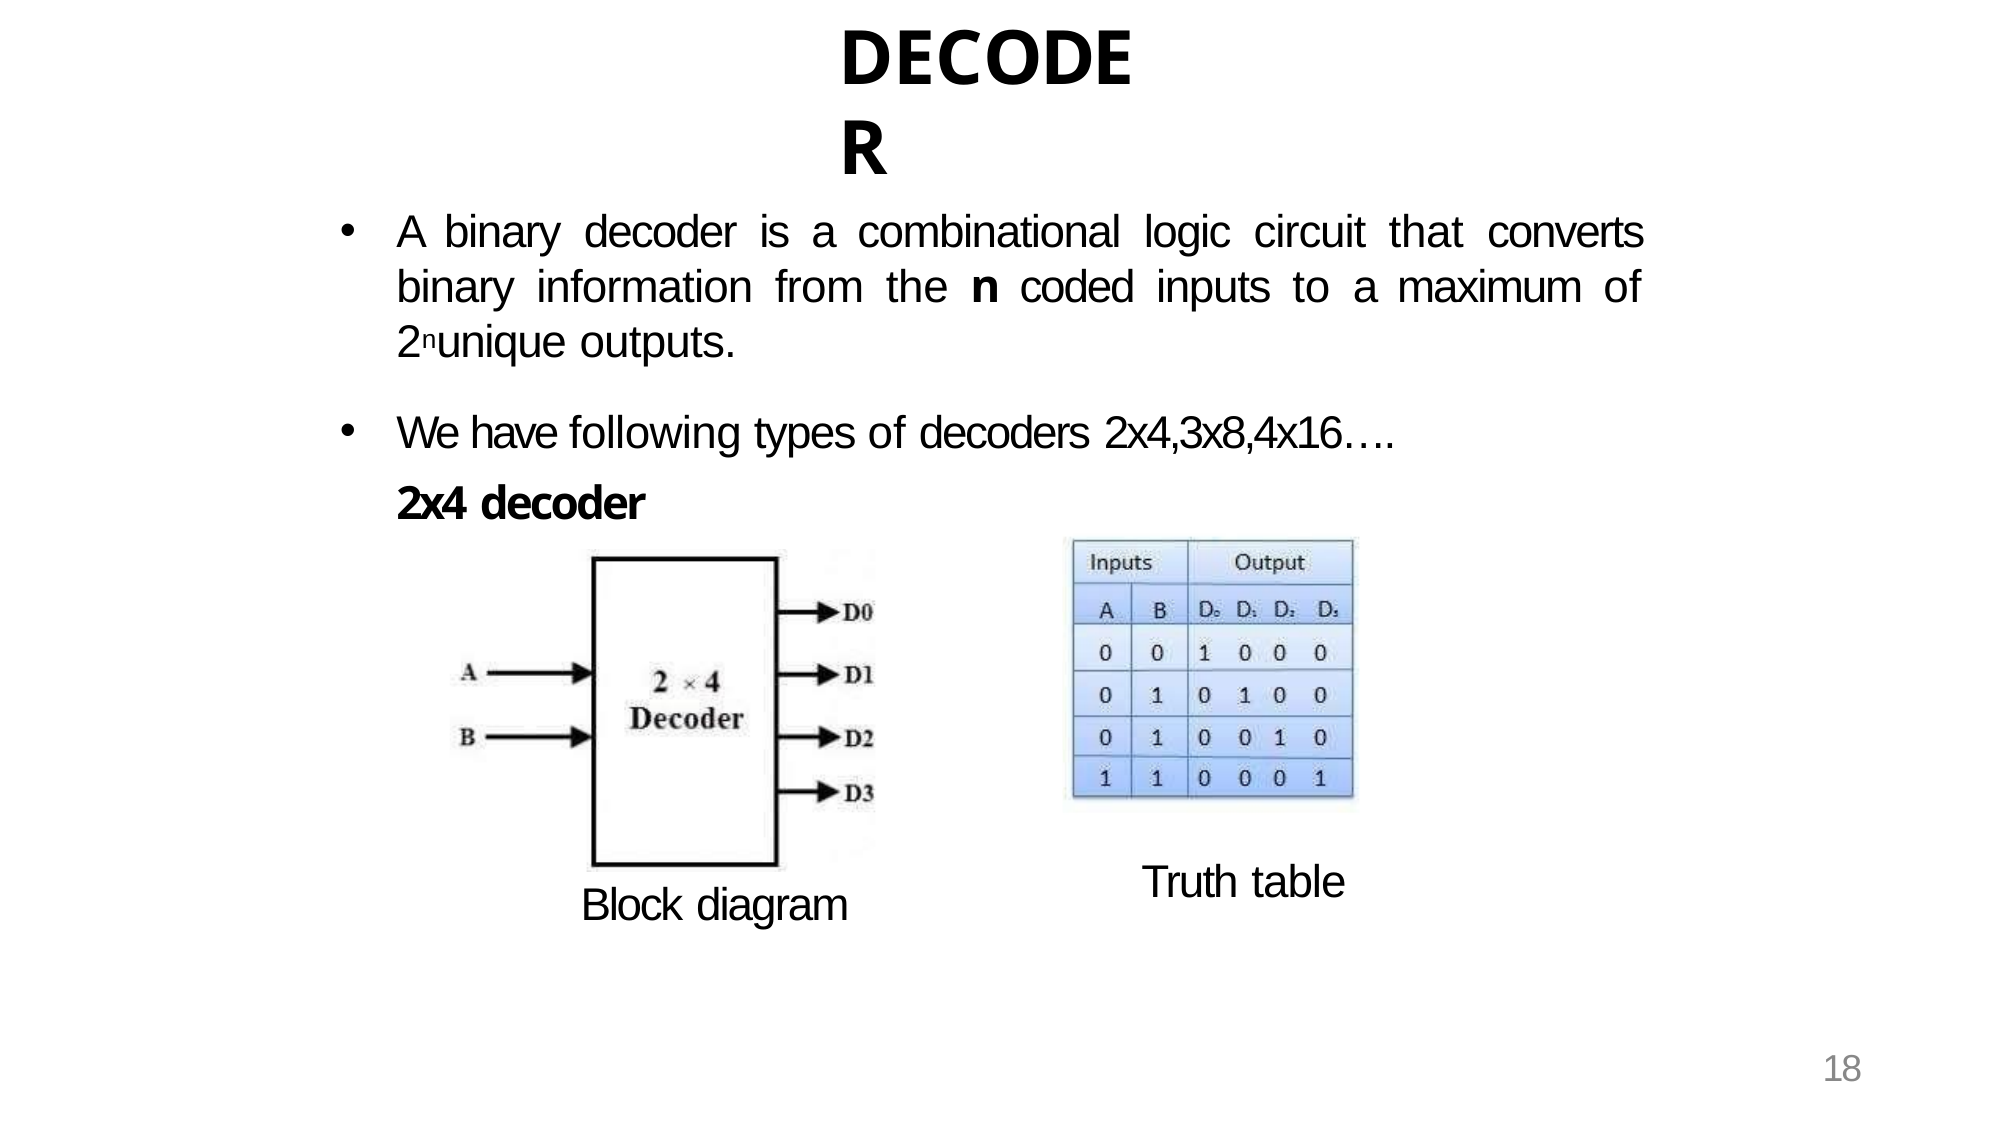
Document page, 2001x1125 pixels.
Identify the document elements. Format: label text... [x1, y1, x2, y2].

text_box Truth table [1139, 849, 1441, 907]
text_box A binary decoder is a combinational logic circuit that converts binary information from the n coded inputs to a maximum of 2nunique outputs. We have following types of decoders 2x4,3x8,4x16…. 2x4 decoder [331, 199, 1674, 529]
text_box Block diagram [578, 872, 952, 931]
title DECODER [836, 7, 1140, 198]
text_box [1062, 512, 1360, 841]
slide_number 18 [1816, 1051, 1910, 1125]
text_box [449, 549, 888, 872]
